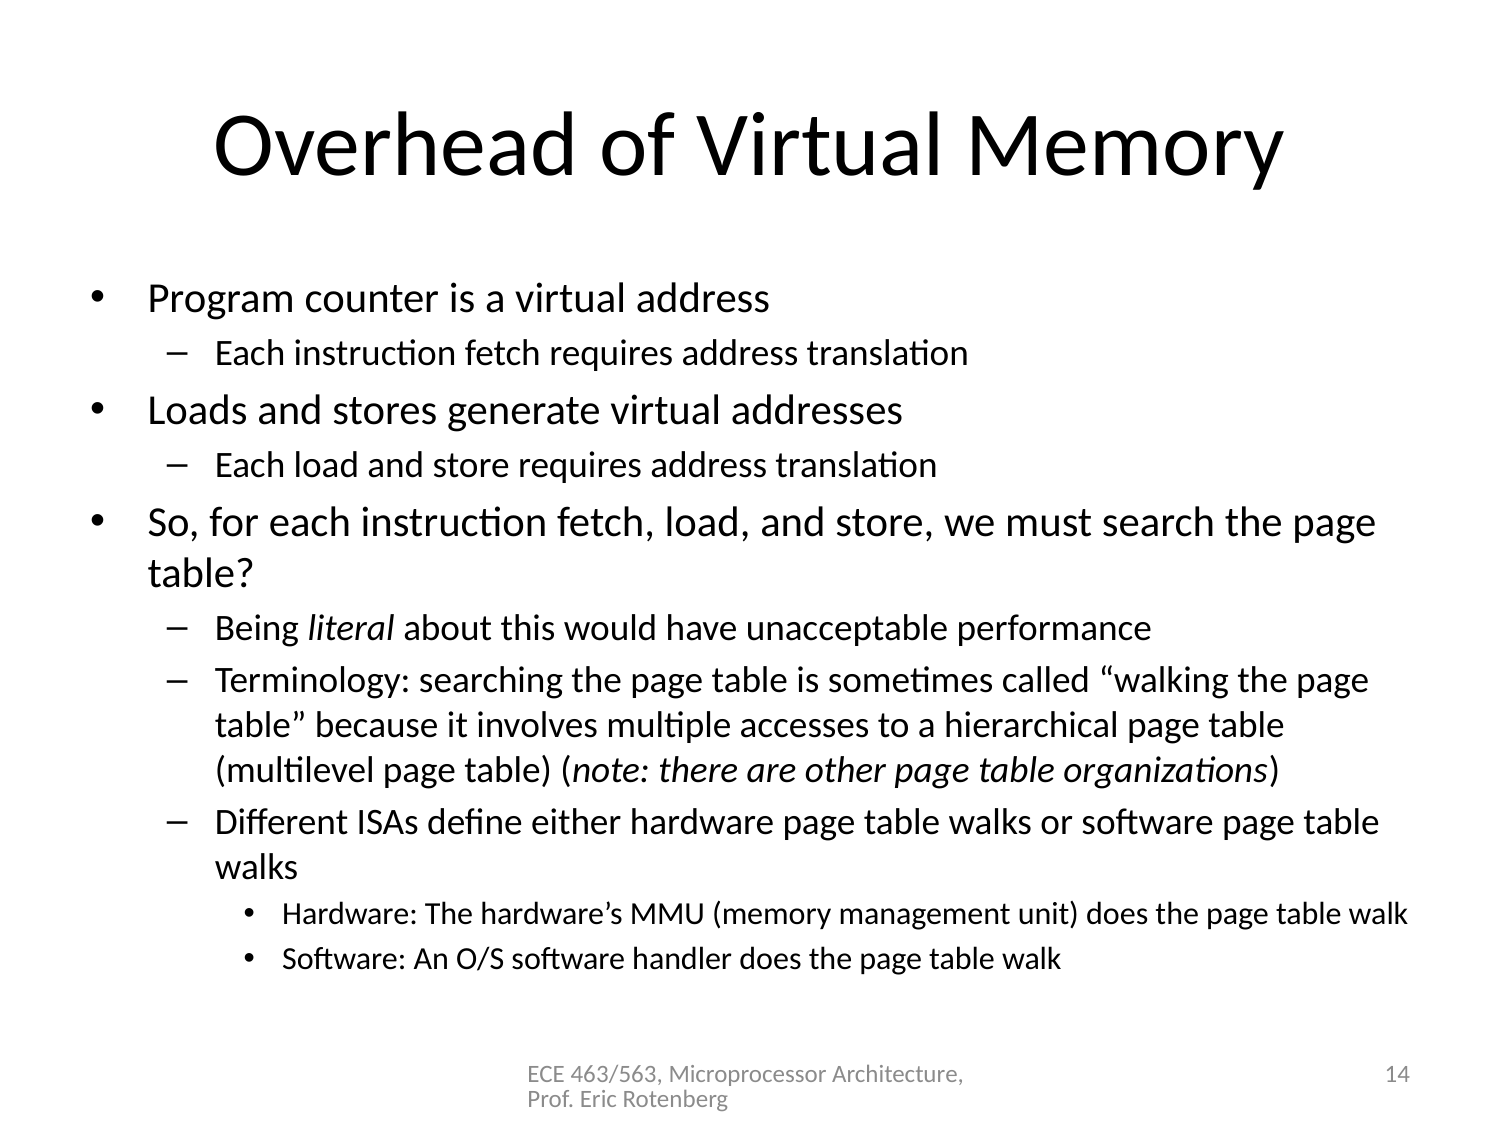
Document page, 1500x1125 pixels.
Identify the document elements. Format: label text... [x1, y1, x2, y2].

list Program counter is a virtual address Each instruction fetch requires address translation Loads and stores generate virtual addresses Each load and store requires address translation So, for each instruction fetch, load, and store, we must search the page table? Being literal about this would have unacceptable performance Terminology: searching the page table is sometimes called “walking the page table” because it involves multiple accesses to a hierarchical page table (multilevel page table) (note: there are other page table organizations) Different ISAs define either hardware page table walks or software page table walks Hardware: The hardware’s MMU (memory management unit) does the page table walk Software: An O/S software handler does the page table walk [75, 262, 1425, 1005]
footer ECE 463/563, Microprocessor Architecture, Prof. Eric Rotenberg [512, 1042, 988, 1103]
title Overhead of Virtual Memory [75, 45, 1425, 233]
slide_number 14 [1074, 1042, 1425, 1103]
